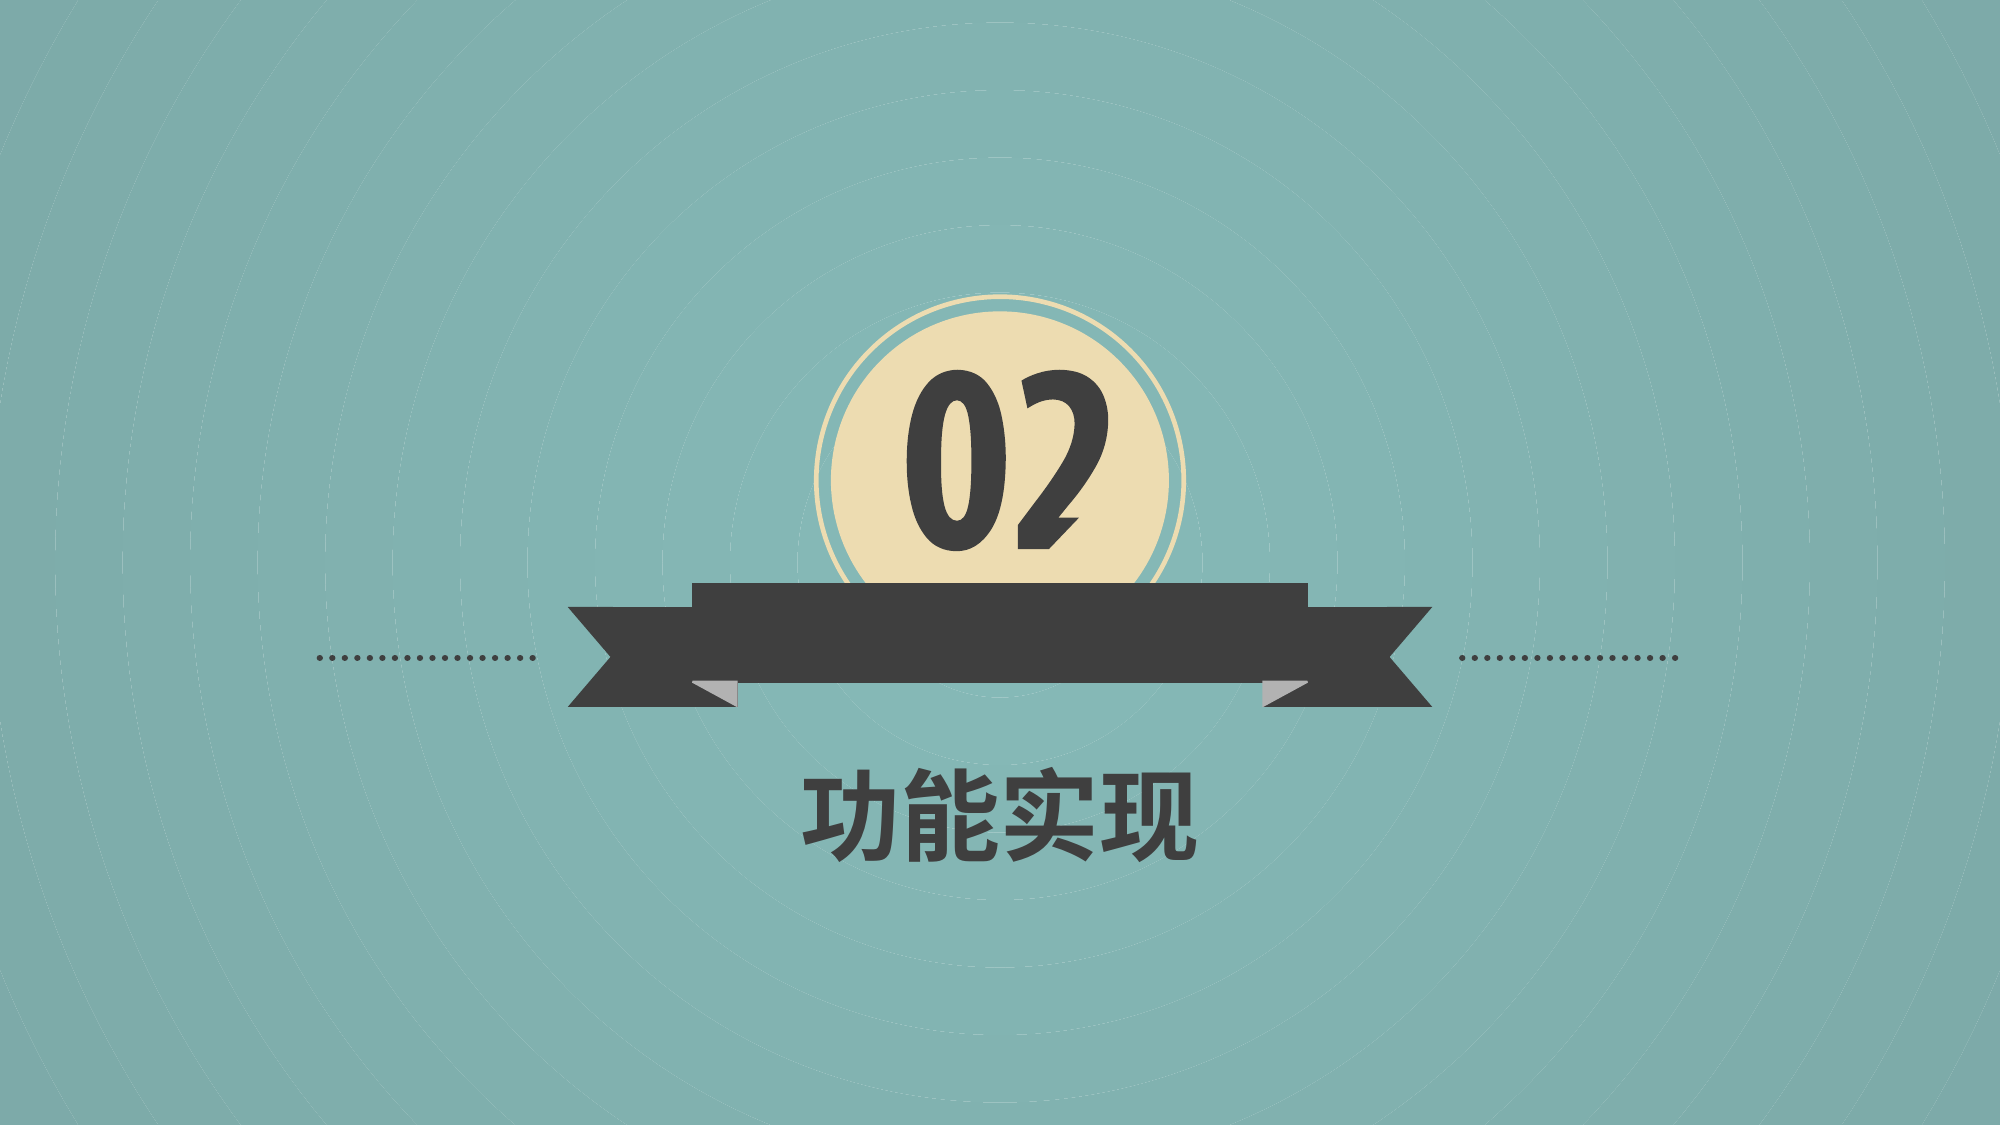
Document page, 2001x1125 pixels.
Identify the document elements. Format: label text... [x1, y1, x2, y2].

text_box [905, 368, 1007, 553]
title 功能实现 [387, 723, 1613, 883]
text_box [1016, 368, 1110, 551]
